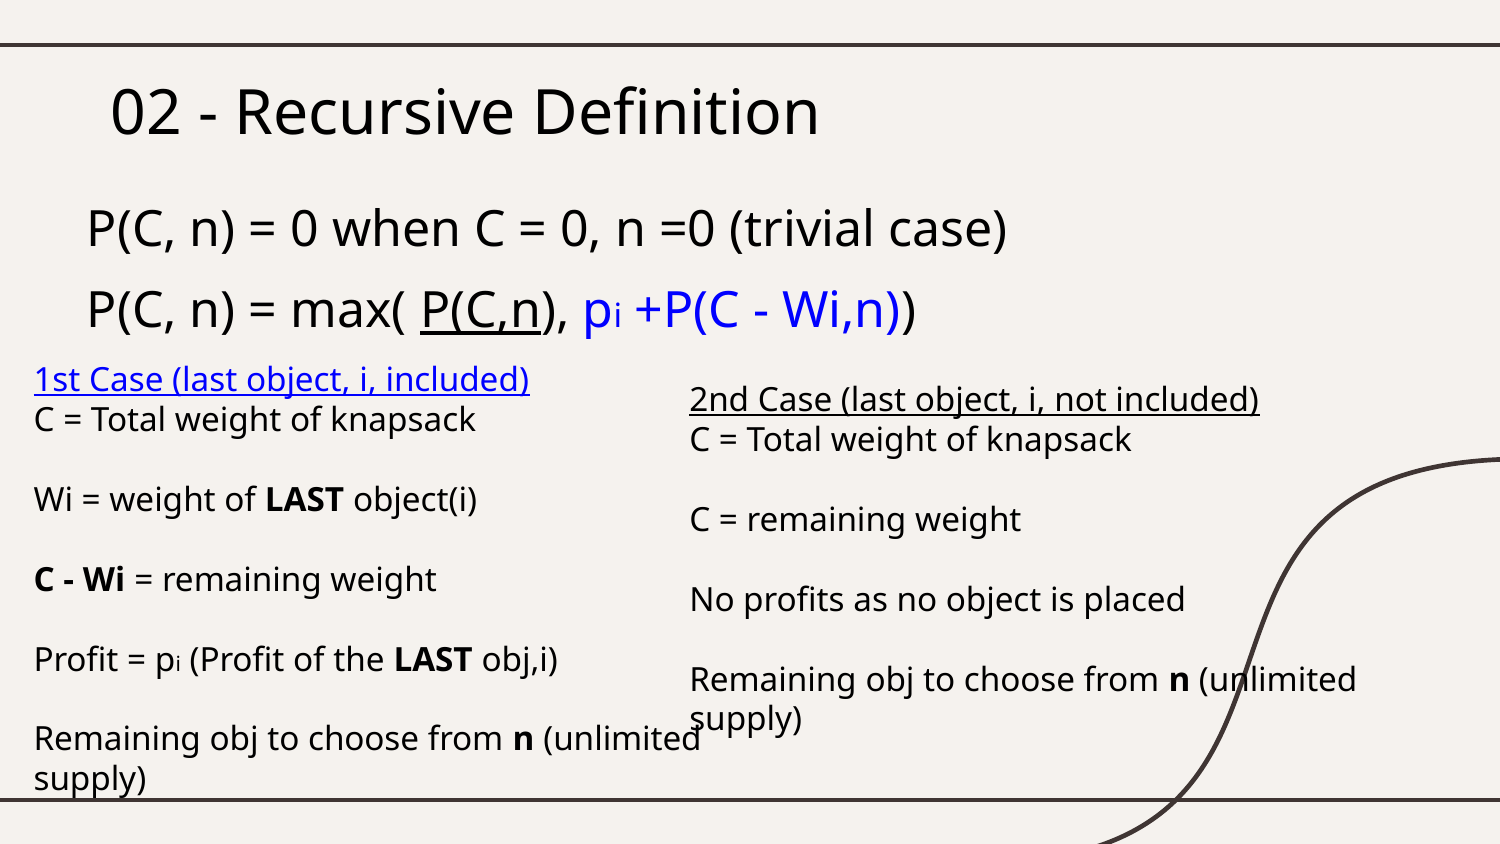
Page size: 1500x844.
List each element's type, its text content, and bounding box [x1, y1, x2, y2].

subtitle P(C, n) = 0 when C = 0, n =0 (trivial case) P(C, n) = max( P(C,n), pi +P(C - Wi,n)) [71, 181, 1282, 363]
title 02 - Recursive Definition [95, 56, 1028, 151]
text_box 2nd Case (last object, i, not included) C = Total weight of knapsack C = remaining weight No profits as no object is placed Remaining obj to choose from n (unlimited supply) [674, 363, 1447, 749]
text_box 1st Case (last object, i, included) C = Total weight of knapsack Wi = weight of LAST object(i) C - Wi = remaining weight Profit = pi (Profit of the LAST obj,i) Remaining obj to choose from n (unlimited supply) [18, 343, 742, 729]
